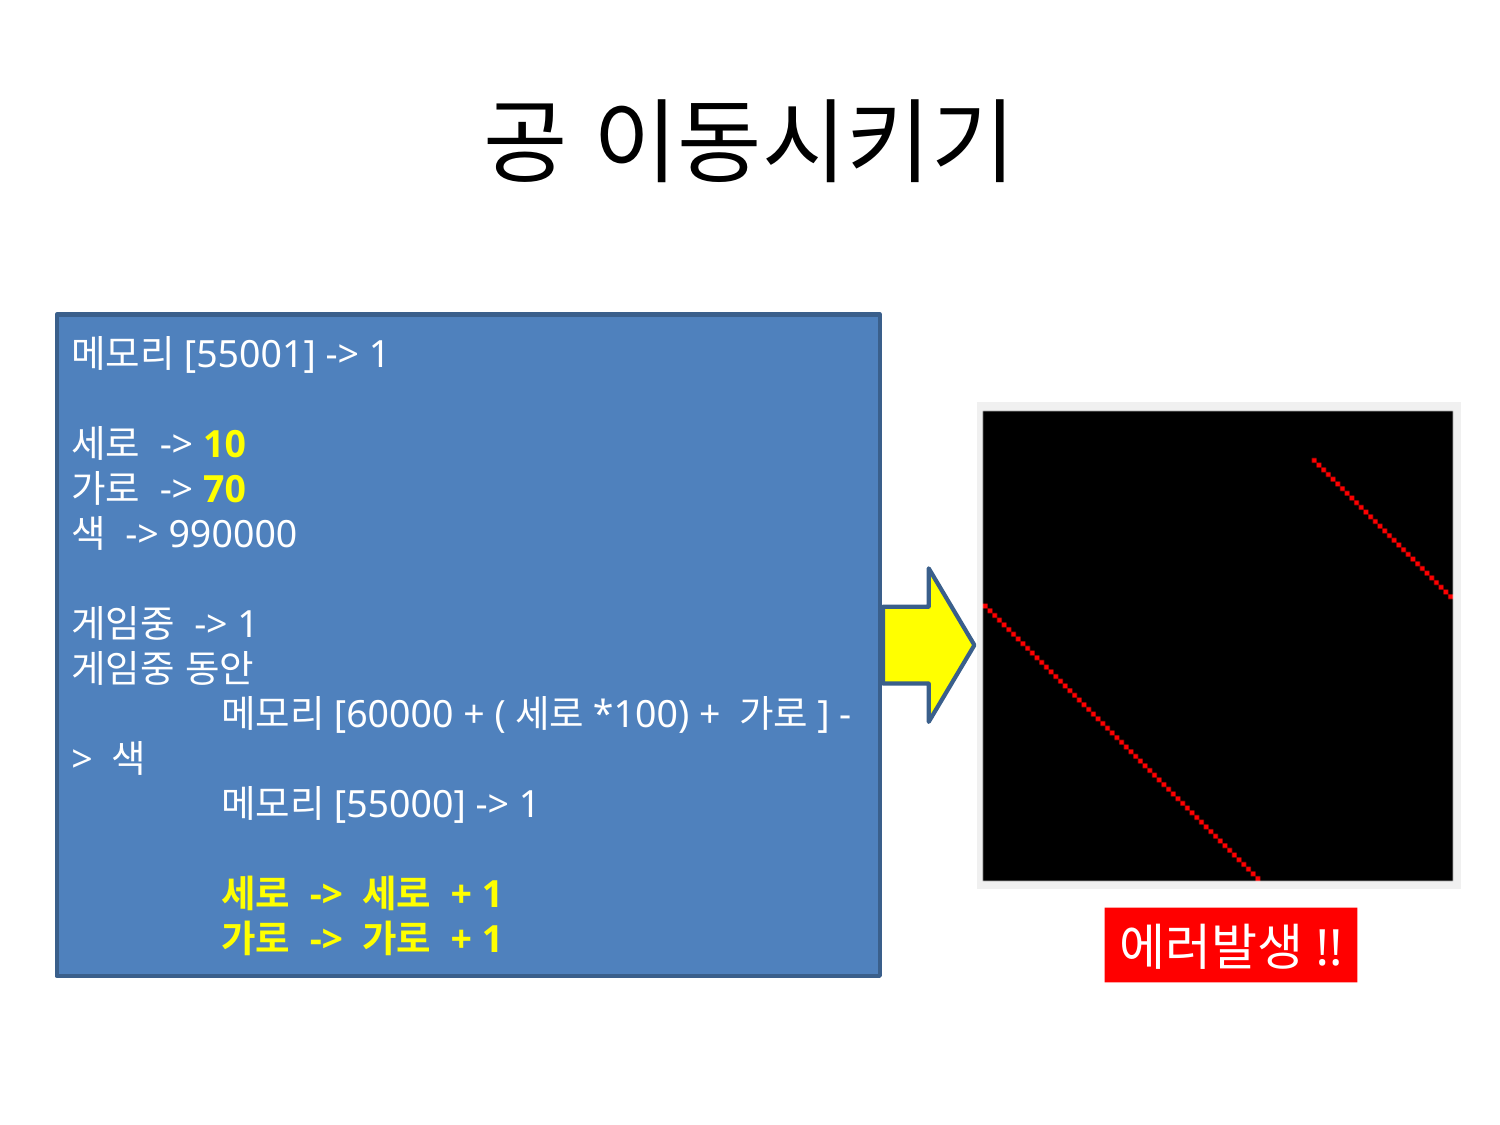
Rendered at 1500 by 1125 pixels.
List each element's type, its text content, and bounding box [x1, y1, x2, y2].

title 공 이동시키기 [75, 45, 1425, 233]
picture [977, 401, 1461, 889]
text_box [880, 566, 972, 724]
text_box 에러발생!! [1104, 907, 1358, 983]
text_box 메모리[55001] -> 1 세로 -> 10 가로 -> 70 색 -> 990000 게임중 -> 1 게임중 동안 메모리[60000 + (세로*100) + 가로] -> 색 메모리[55000] -> 1 세로 -> 세로 + 1 가로 -> 가로 + 1 [55, 312, 882, 978]
